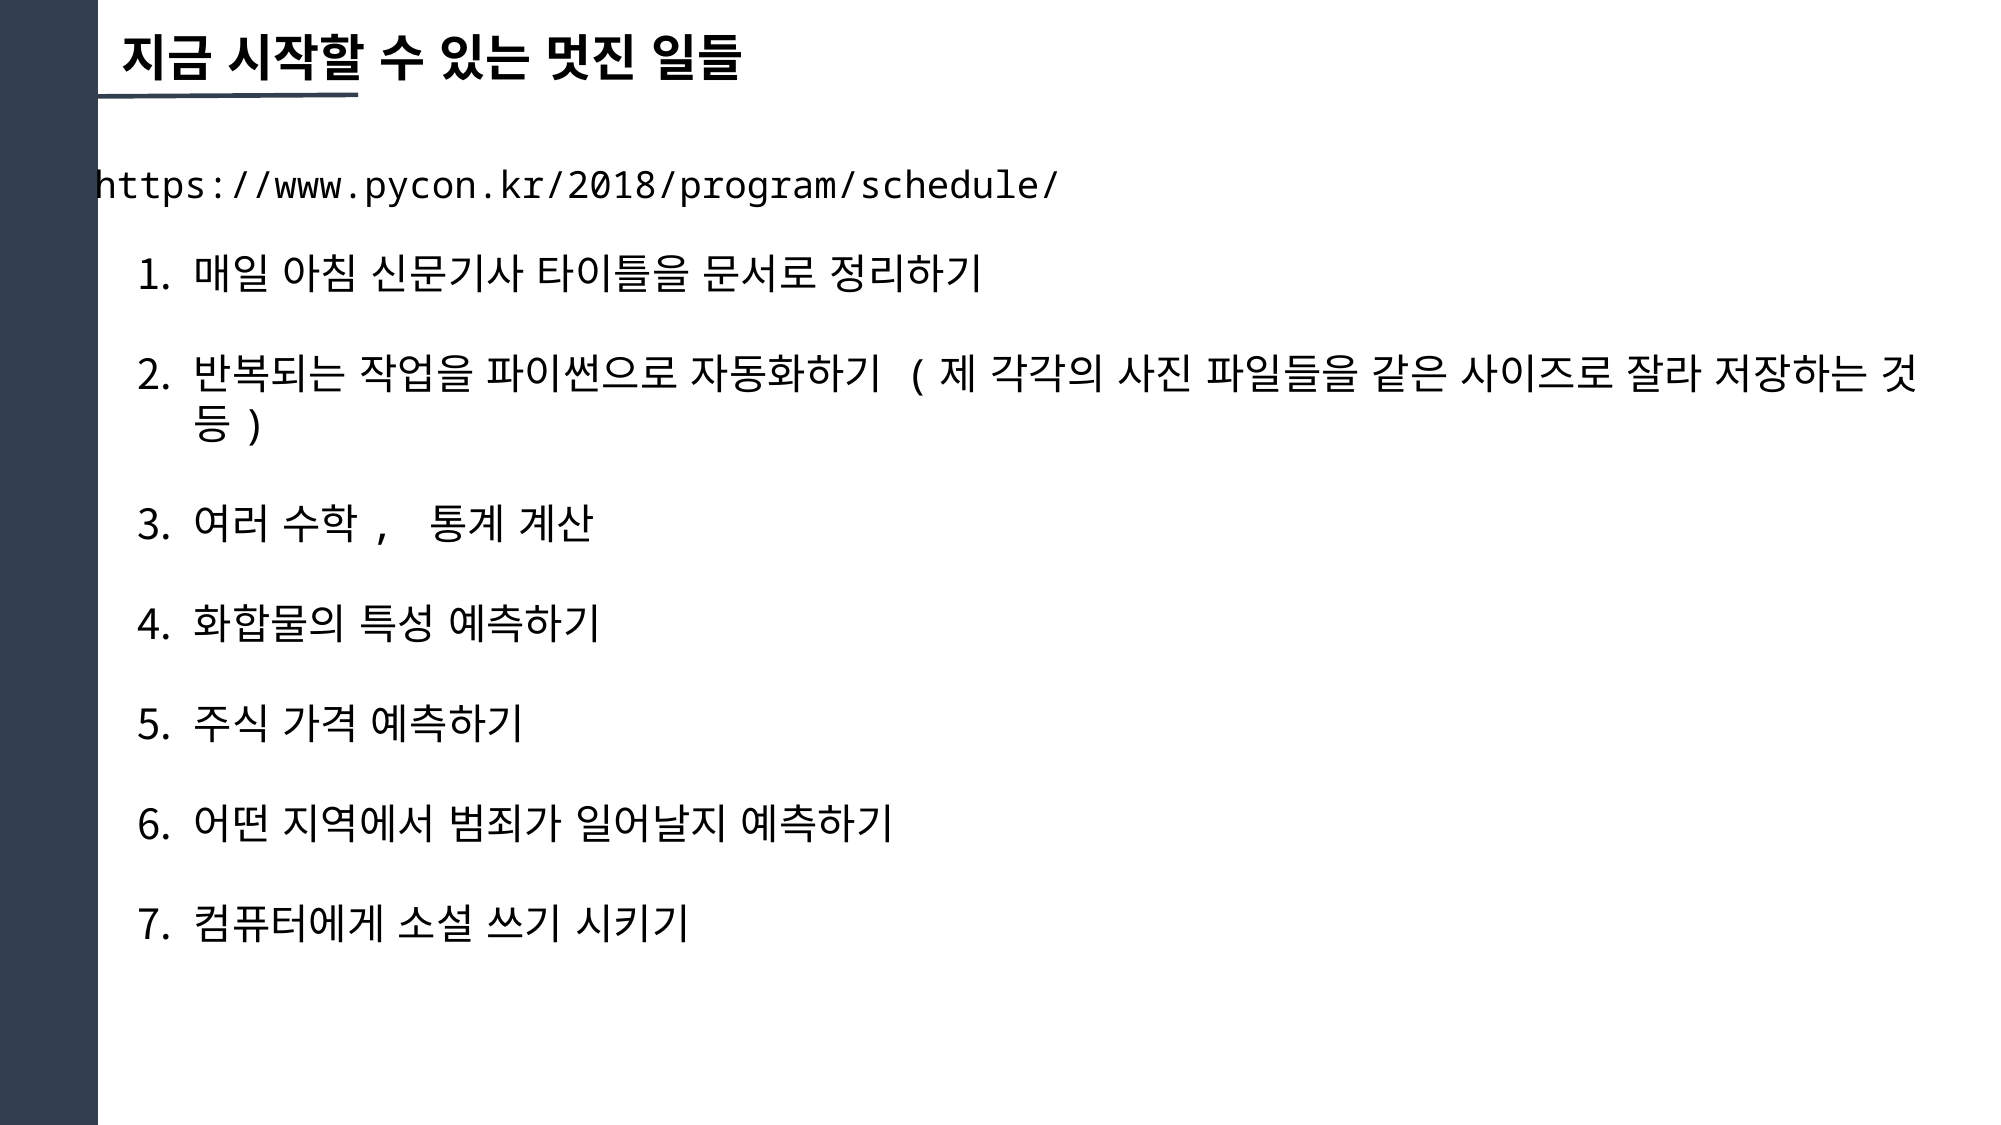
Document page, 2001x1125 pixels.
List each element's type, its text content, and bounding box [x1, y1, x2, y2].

text_box 지금 시작할 수 있는 멋진 일들 [359, 19, 1040, 94]
text_box https://www.pycon.kr/2018/program/schedule/ [359, 154, 1077, 214]
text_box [0, 0, 359, 1125]
text_box 매일 아침 신문기사 타이틀을 문서로 정리하기 반복되는 작업을 파이썬으로 자동화하기 (제 각각의 사진 파일들을 같은 사이즈로 잘라 저장하는 것 등) 여러 수학, 통계 계산 화합물의 특성 예측하기 주식 가격 예측하기 어떤 지역에서 범죄가 일어날지 예측하기 컴퓨터에게 소설 쓰기 시키기 [359, 240, 1958, 1006]
